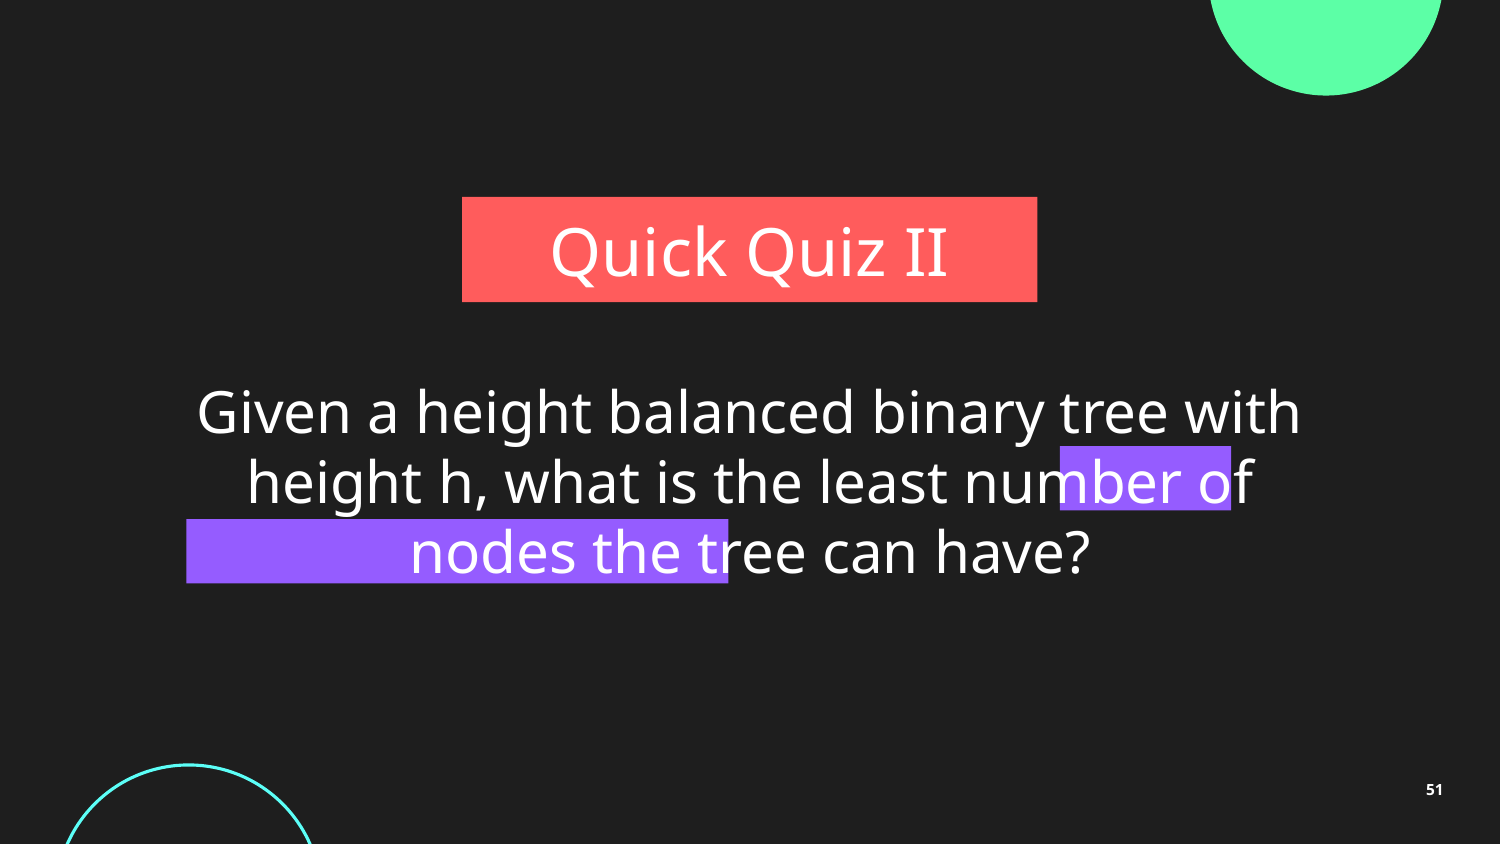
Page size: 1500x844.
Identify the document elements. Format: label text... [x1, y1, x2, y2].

text_box [184, 517, 731, 585]
slide_number 51 [1389, 764, 1480, 816]
text_box Given a height balanced binary tree with height h, what is the least number of nodes the tree can have? [171, 359, 1329, 436]
title Quick Quiz II [462, 196, 1038, 303]
text_box [1058, 444, 1233, 512]
